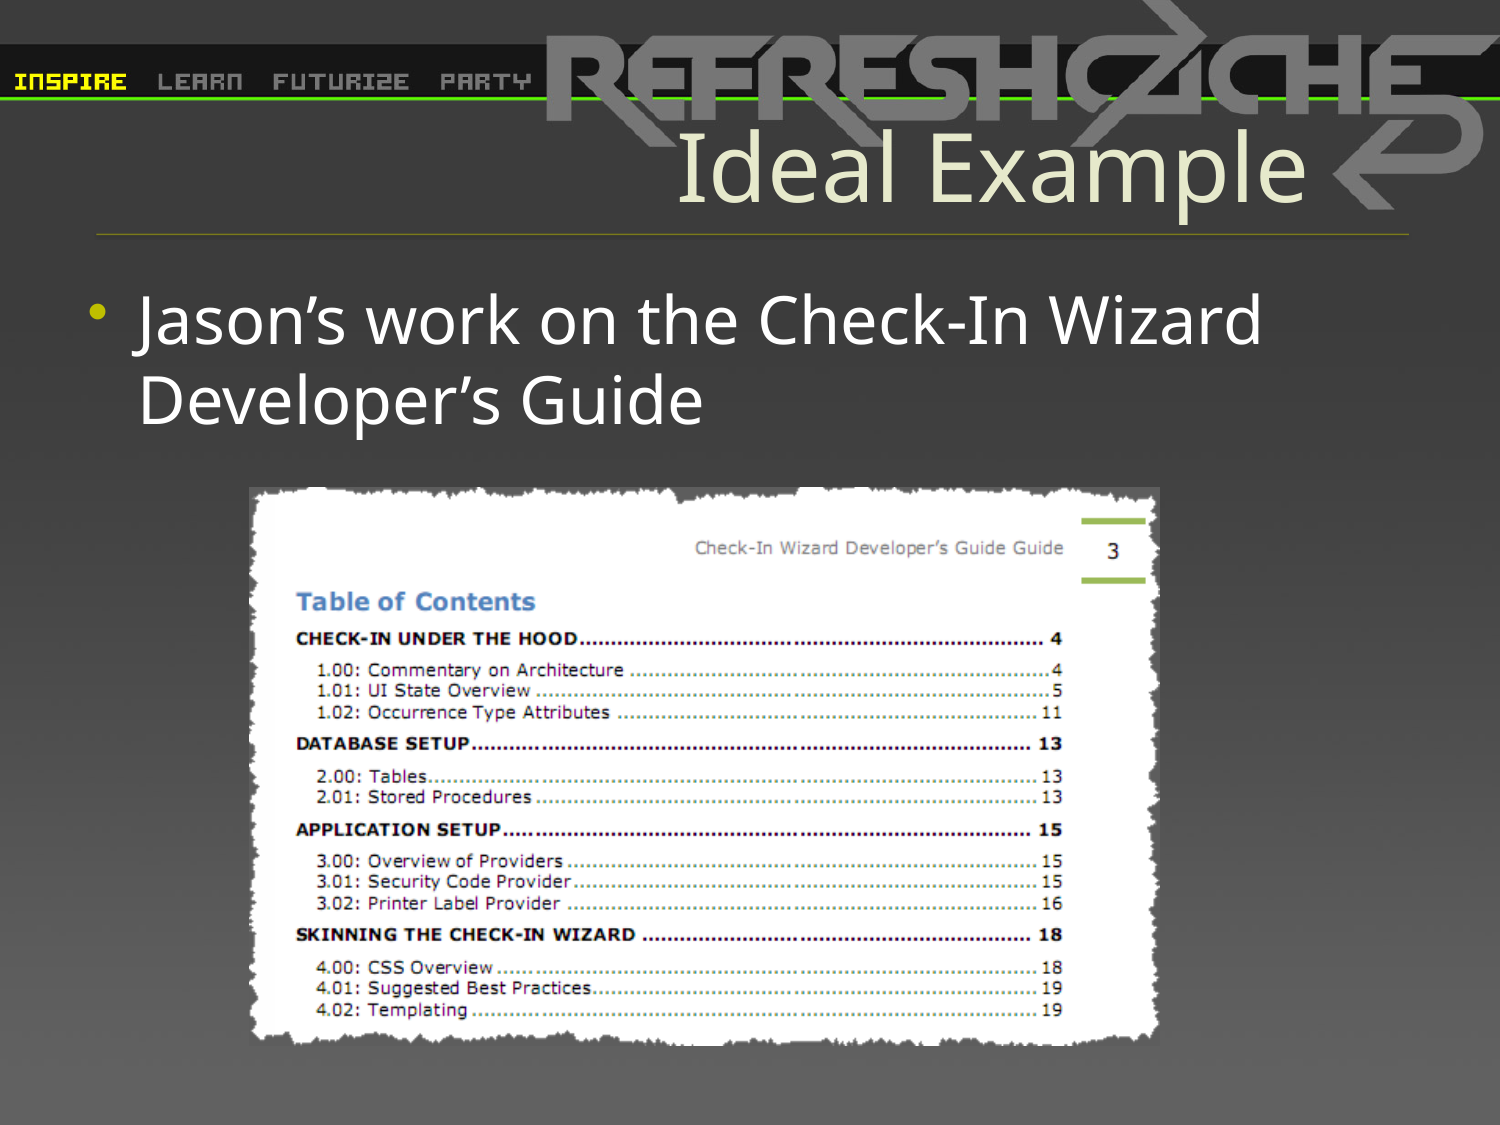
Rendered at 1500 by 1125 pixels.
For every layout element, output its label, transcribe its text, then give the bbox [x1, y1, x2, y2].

title Ideal Example [75, 41, 1325, 230]
list Jason’s work on the Check-In Wizard Developer’s Guide [75, 270, 1425, 1013]
picture [0, 0, 1500, 1125]
